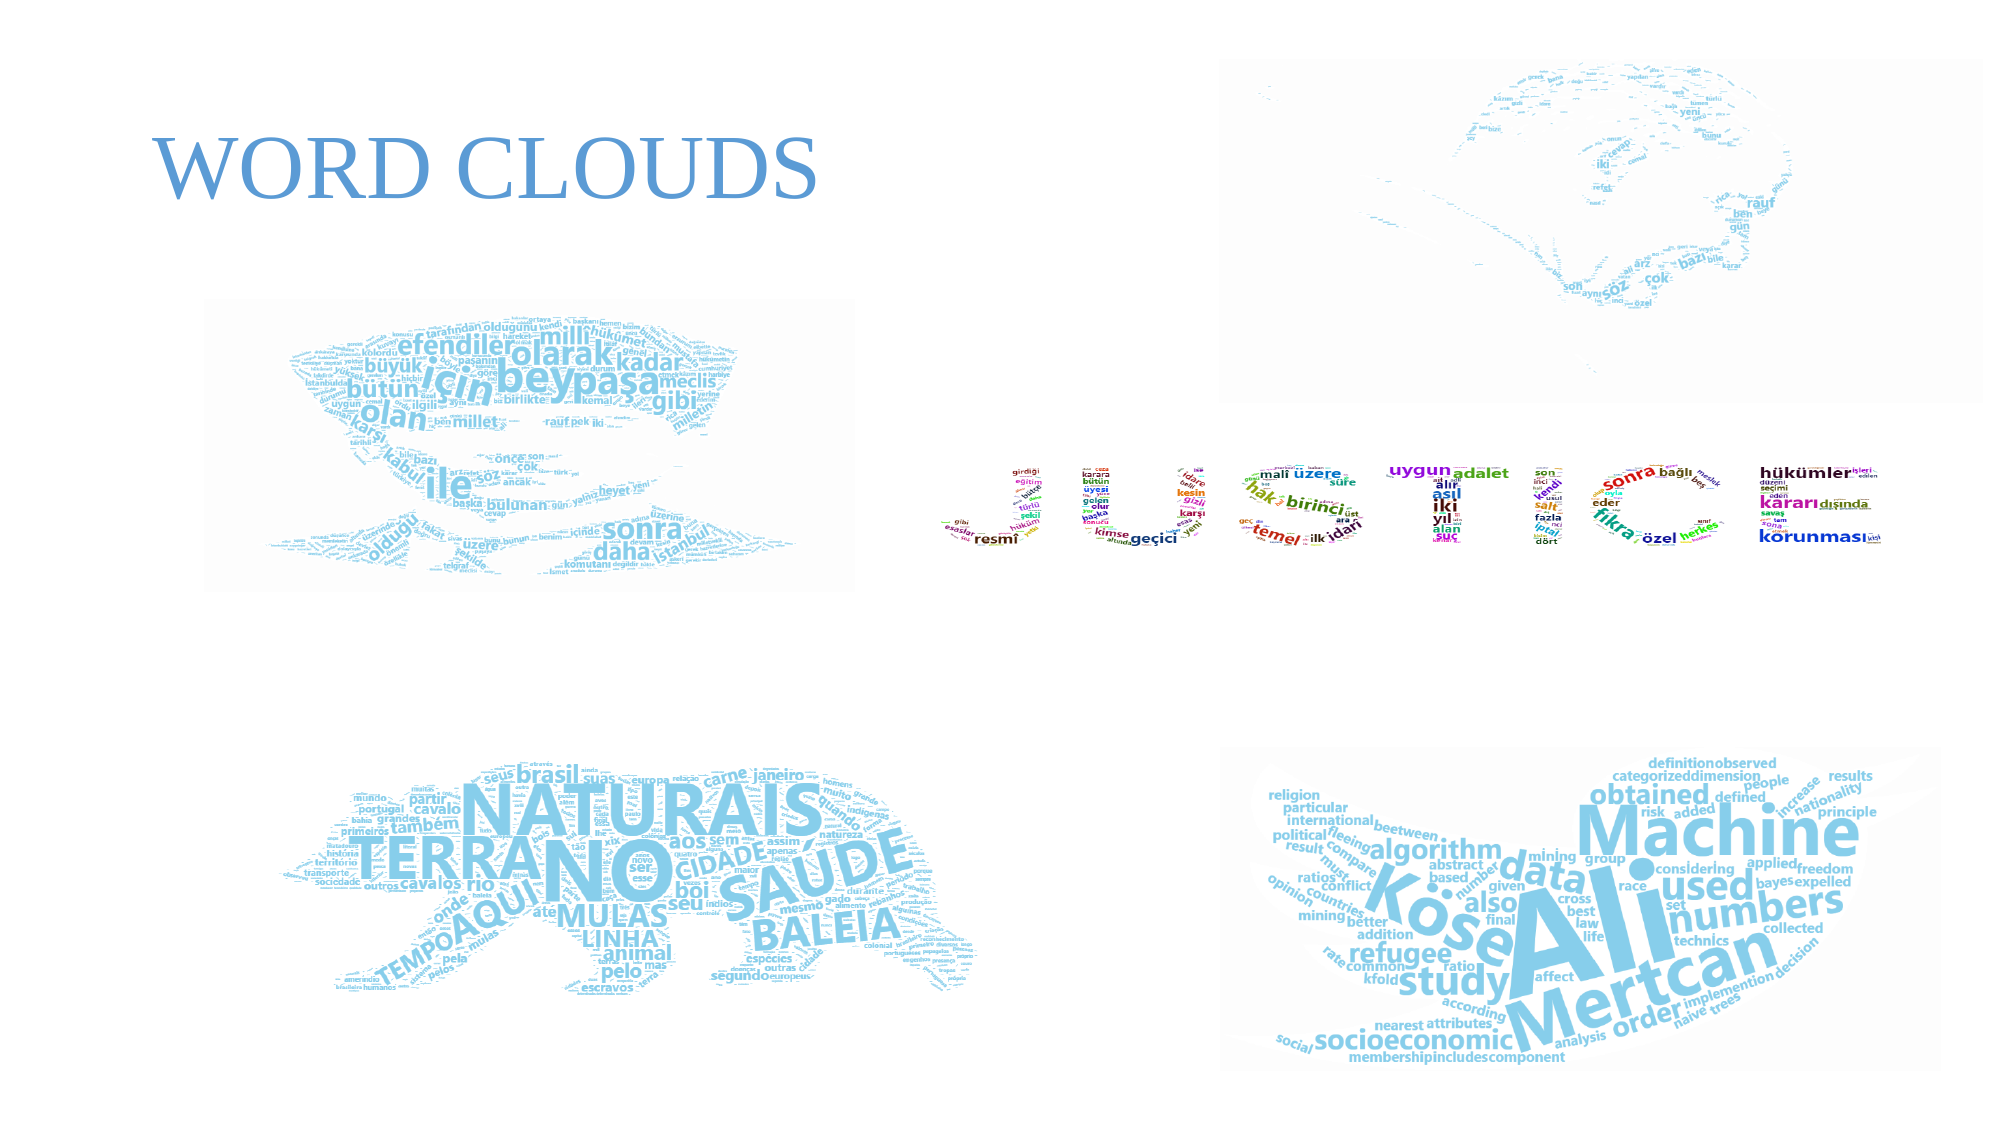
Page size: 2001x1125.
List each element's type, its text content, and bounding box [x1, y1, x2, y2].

picture [1219, 747, 1941, 1071]
picture [60, 59, 1983, 1105]
title WORD CLOUDS [137, 59, 1219, 278]
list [204, 299, 855, 592]
